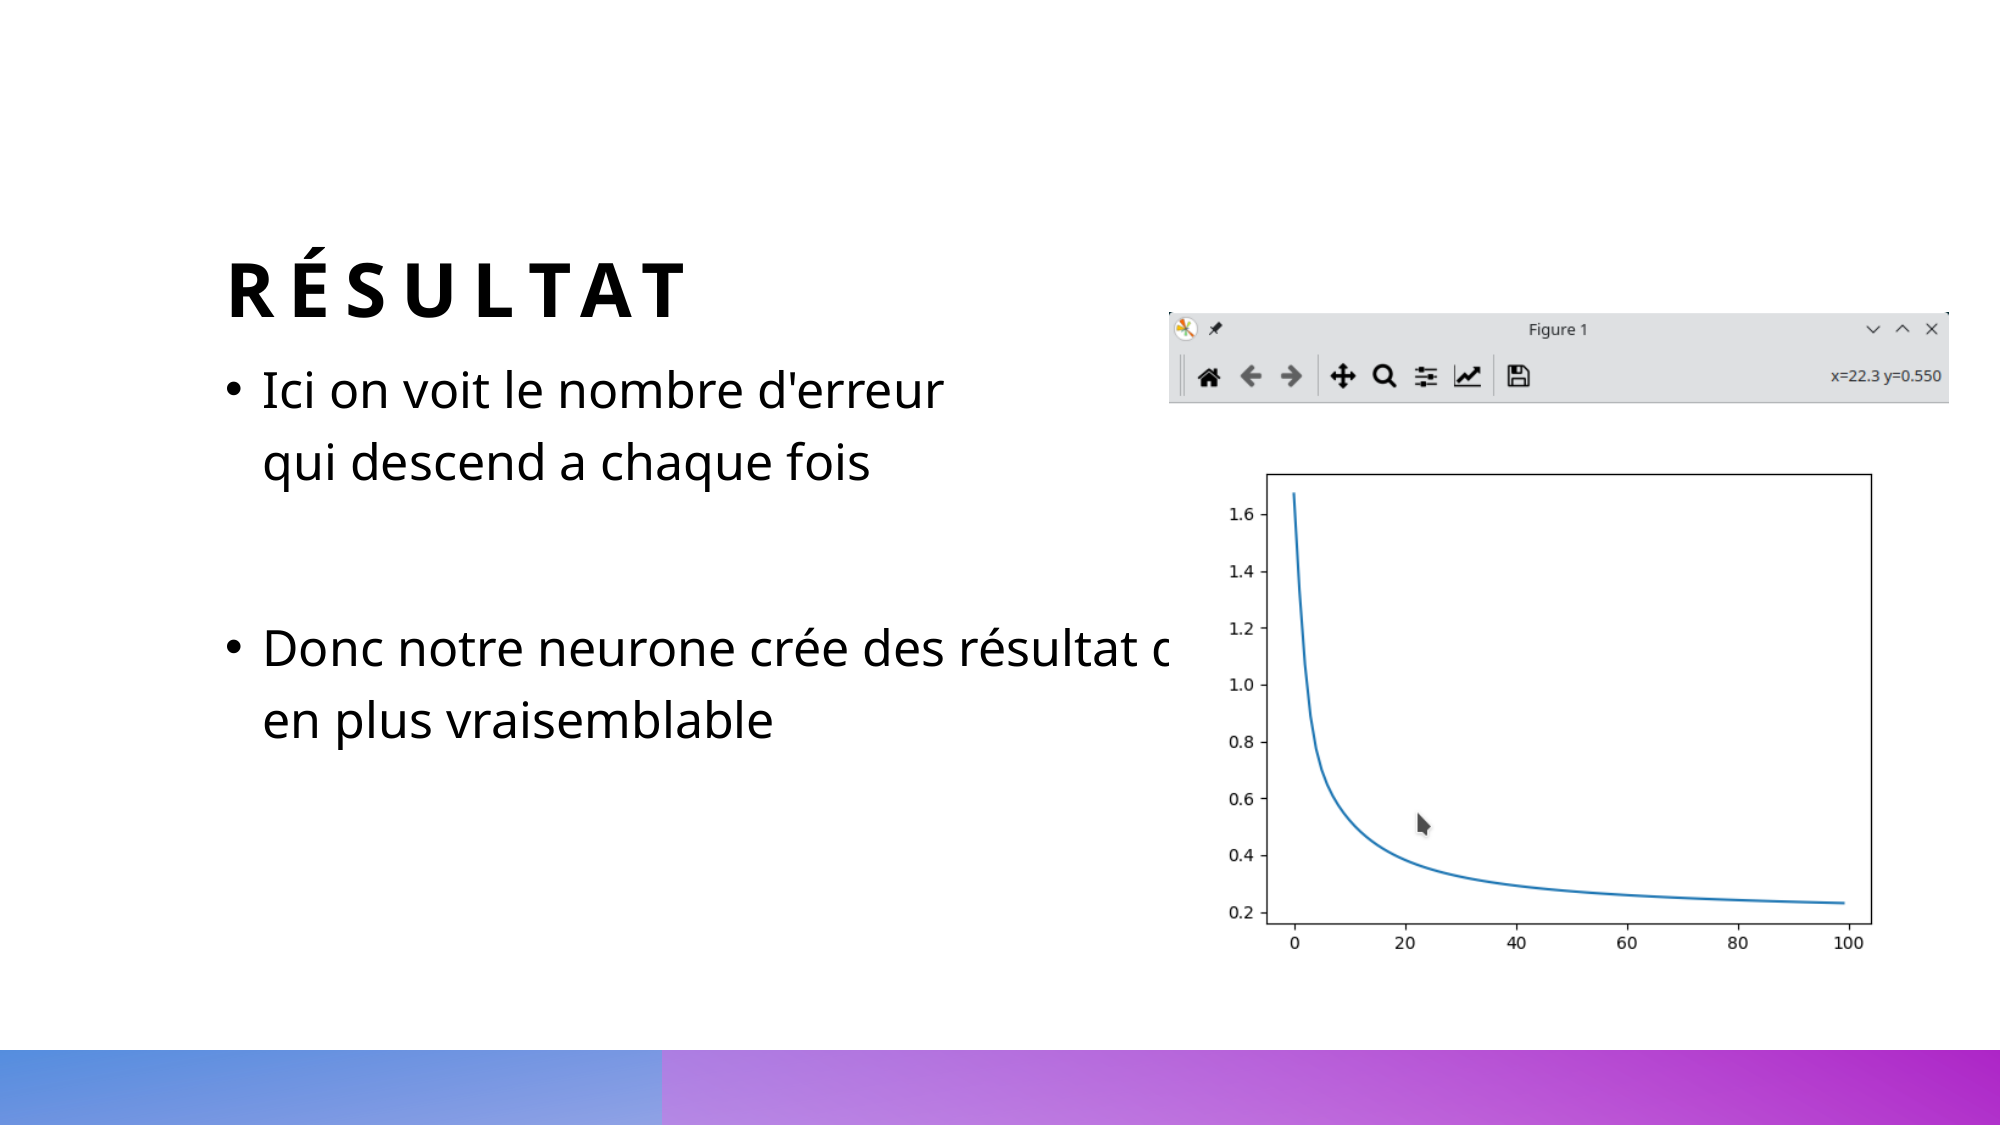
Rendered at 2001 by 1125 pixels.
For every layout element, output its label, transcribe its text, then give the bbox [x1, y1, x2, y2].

picture [1169, 312, 1949, 988]
list Ici on voit le nombre d'erreur qui descend a chaque fois Donc notre neurone crée des résultat de plus en plus vraisemblable [225, 346, 1905, 996]
title Résultat [225, 130, 1905, 333]
